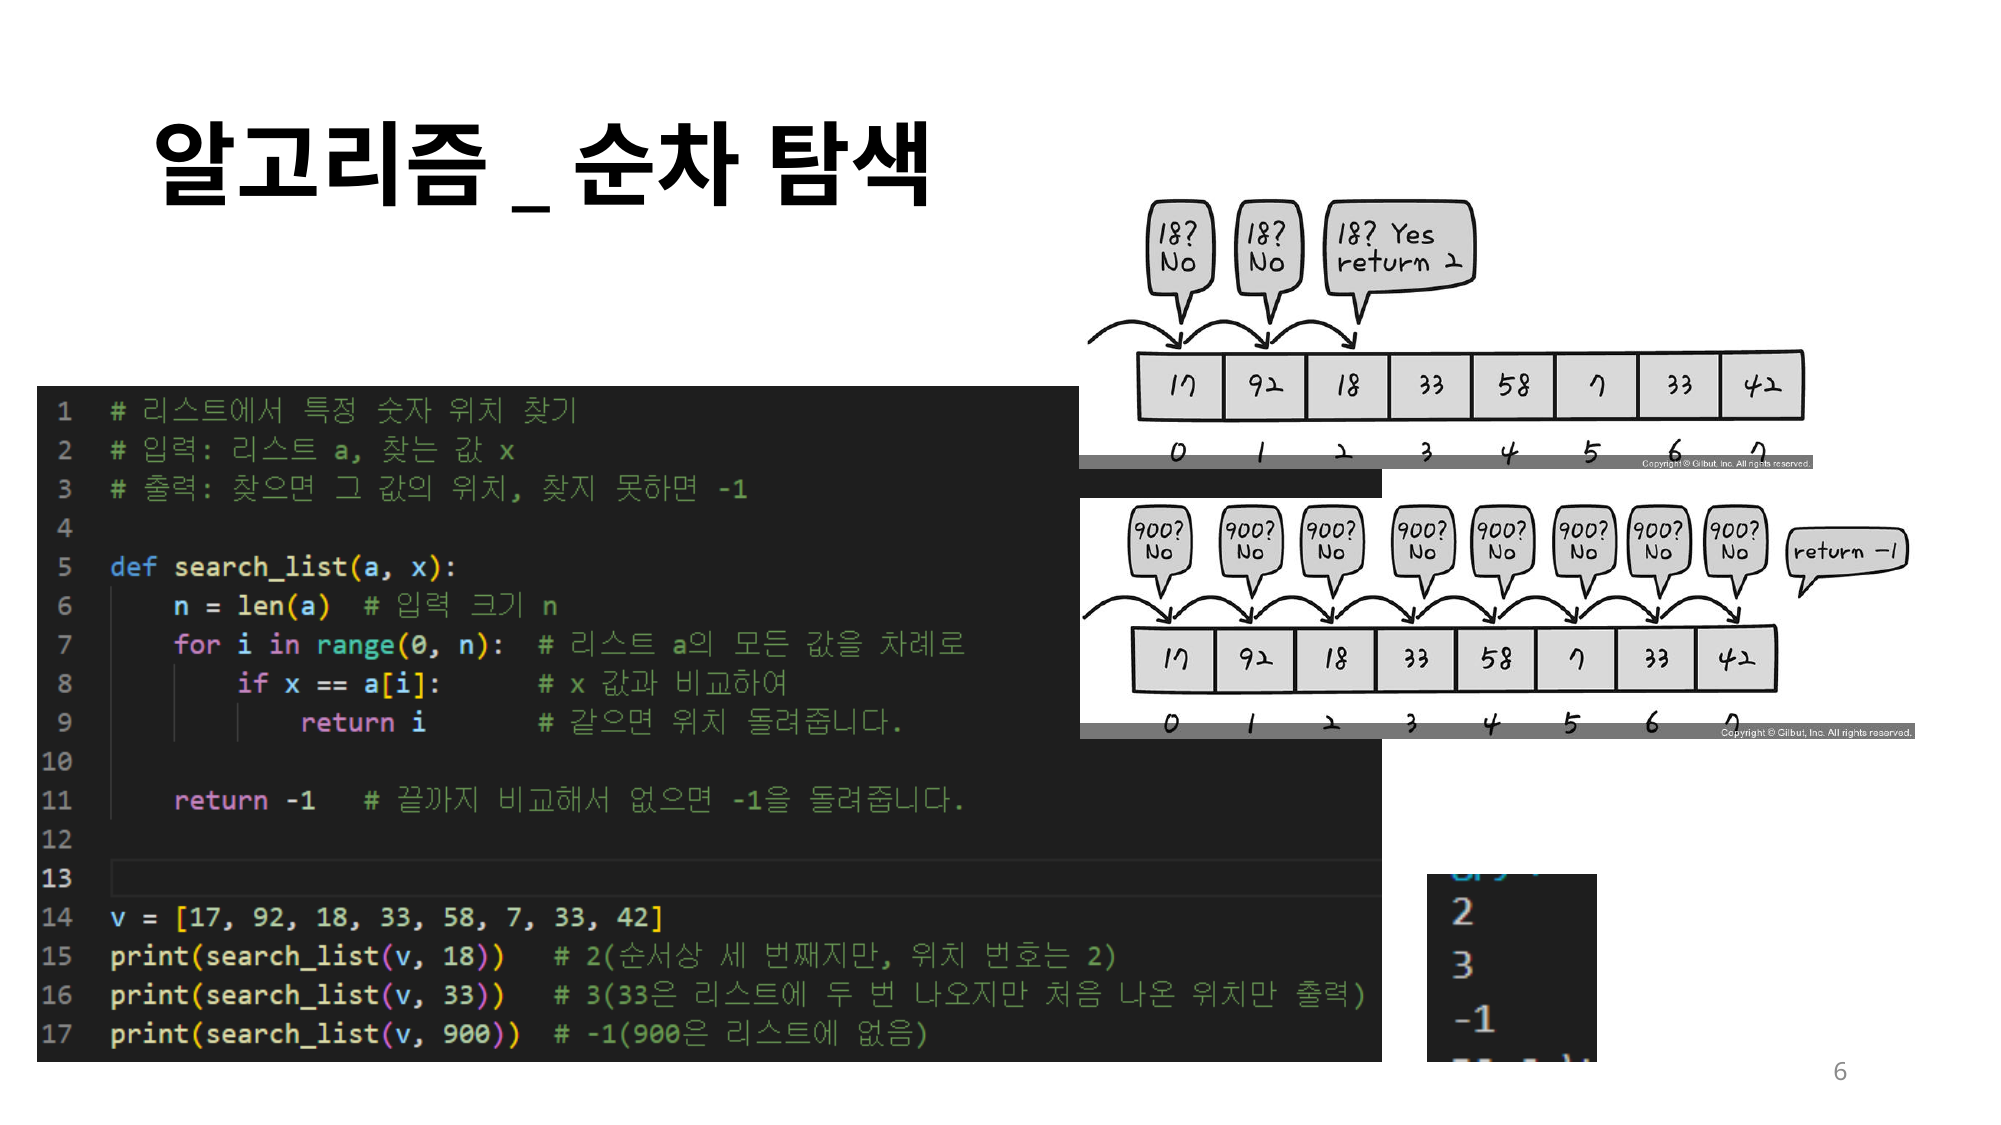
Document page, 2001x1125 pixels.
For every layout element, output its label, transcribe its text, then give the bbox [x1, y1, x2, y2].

picture [37, 191, 1915, 1062]
slide_number 6 [1412, 1042, 1863, 1103]
title 알고리즘_순차 탐색 [137, 59, 1863, 278]
picture [1426, 874, 1598, 1062]
